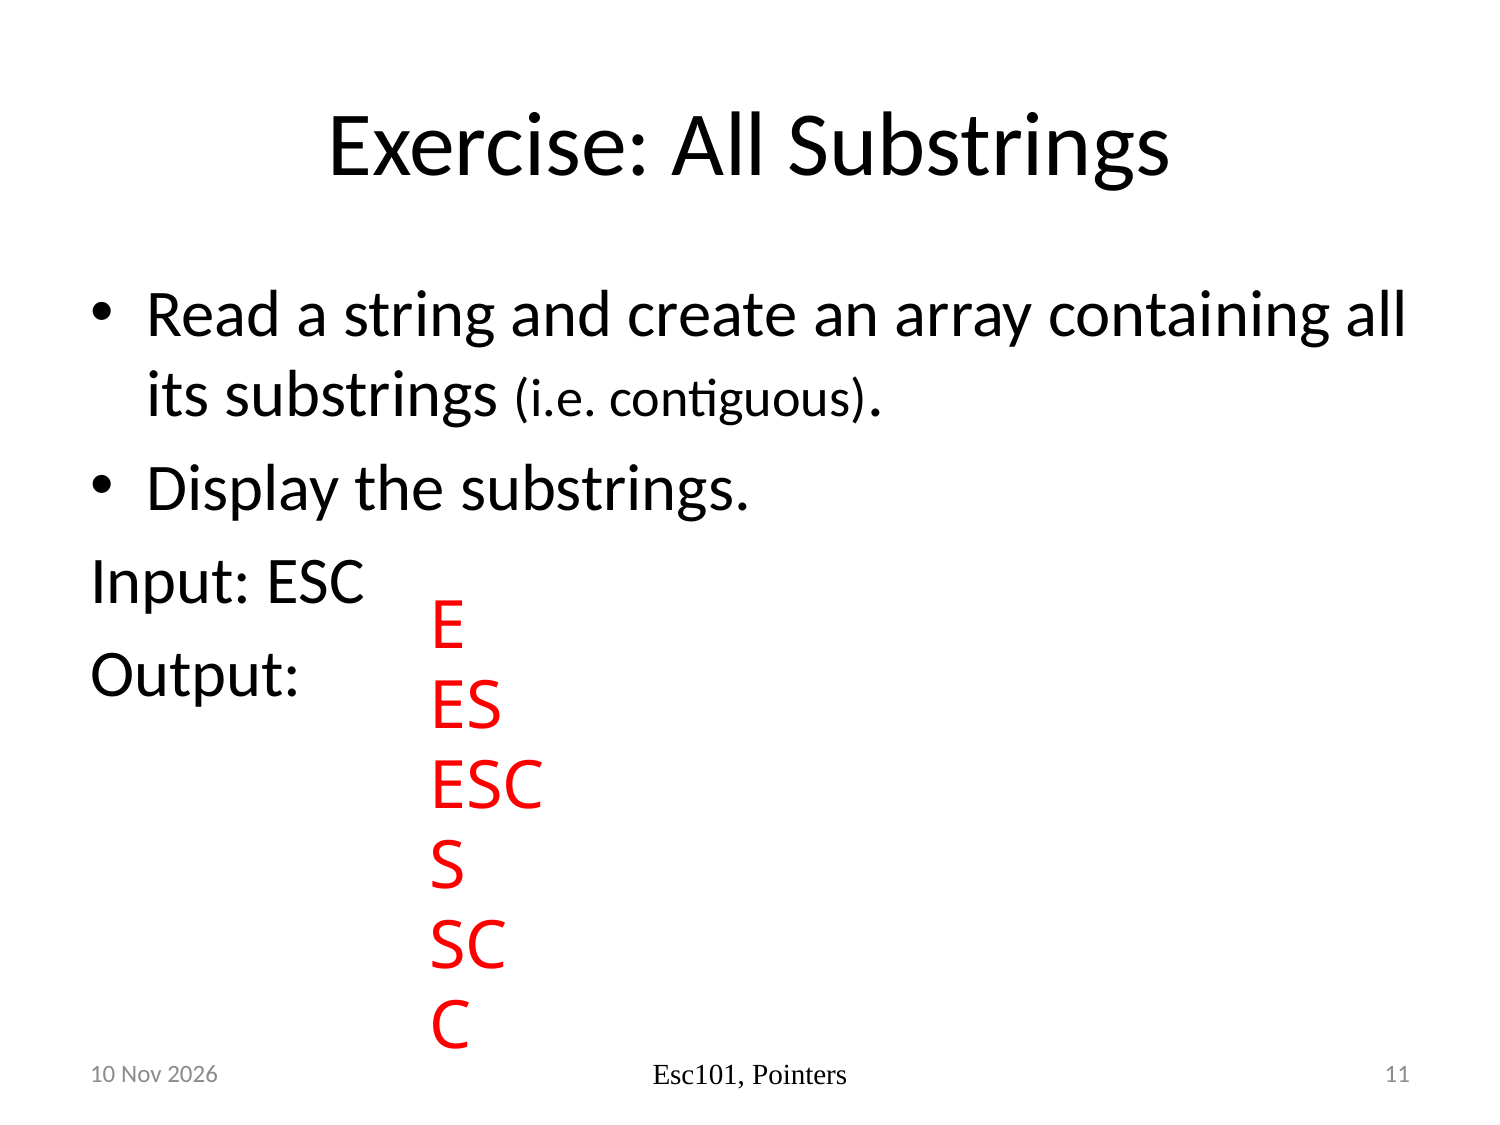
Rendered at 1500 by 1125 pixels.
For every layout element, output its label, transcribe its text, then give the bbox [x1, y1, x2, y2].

list Read a string and create an array containing all its substrings (i.e. contiguous). Display the substrings. Input: ESC Output: [75, 262, 1425, 1005]
slide_number Oct-17 [75, 1042, 425, 1103]
footer Esc101, Pointers [512, 1042, 988, 1103]
title Exercise: All Substrings [75, 45, 1425, 233]
slide_number 11 [1074, 1042, 1425, 1103]
text_box E ES ESC S SC C [414, 574, 561, 1069]
